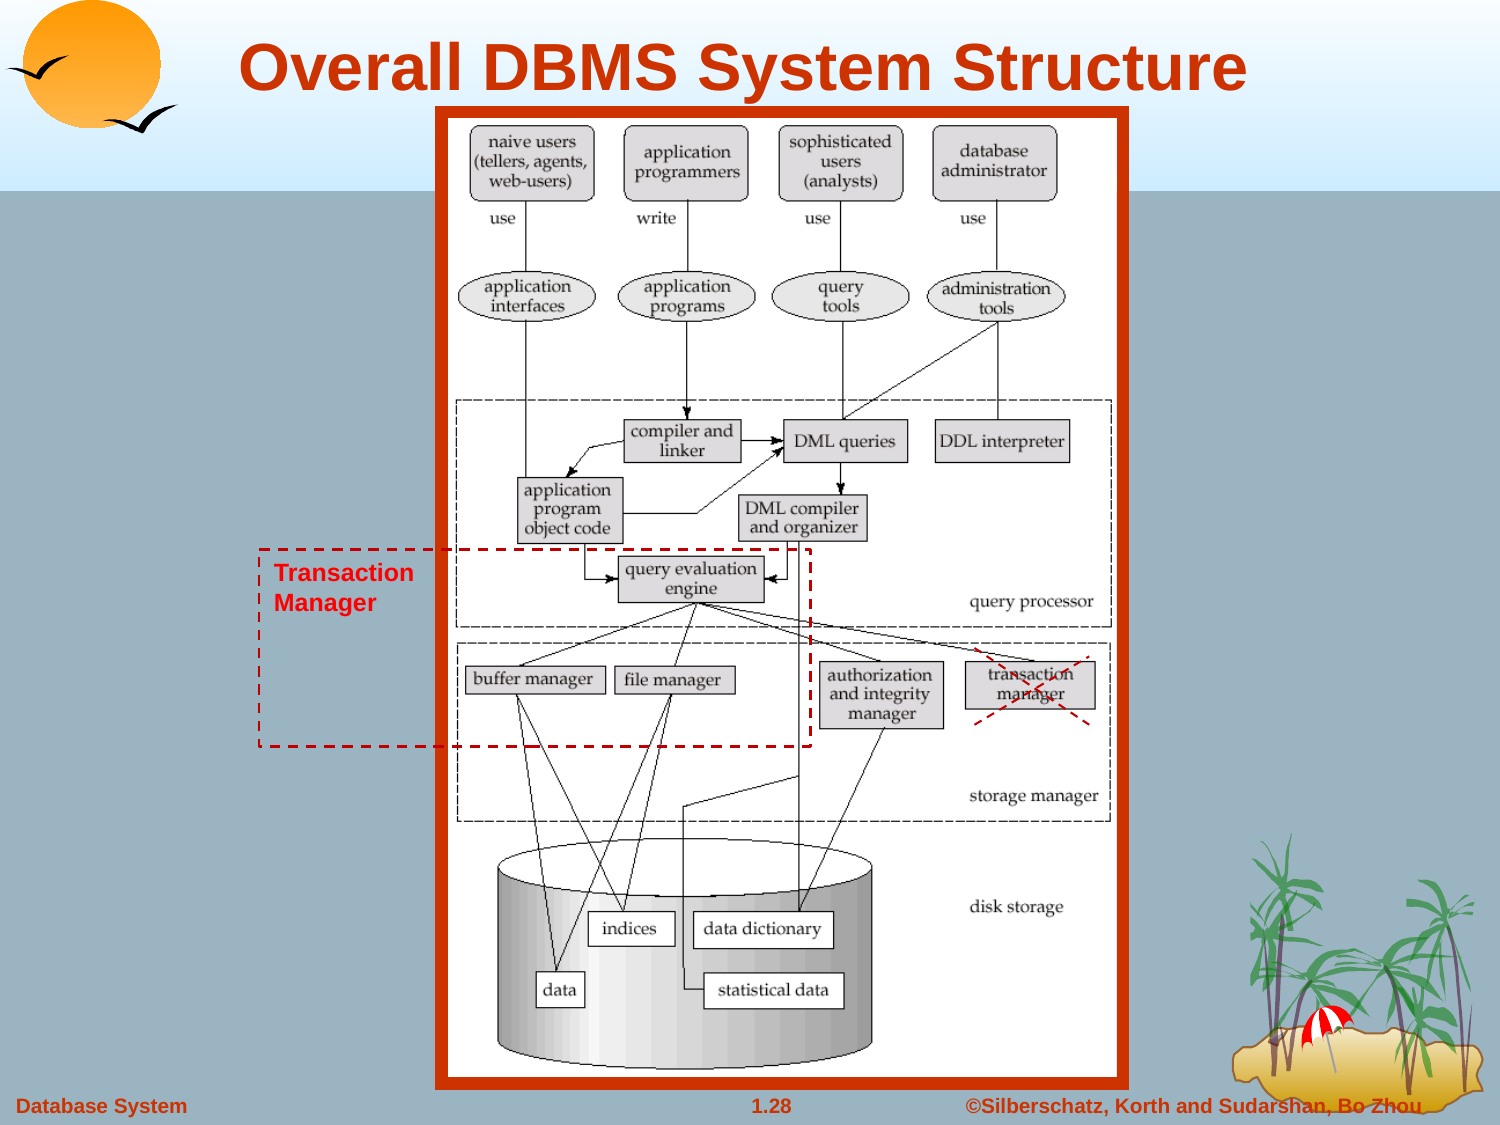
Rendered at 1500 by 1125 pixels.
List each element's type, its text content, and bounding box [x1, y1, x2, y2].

picture [447, 118, 1117, 1078]
title Overall DBMS System Structure [90, 10, 1416, 112]
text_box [974, 656, 1090, 726]
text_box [974, 647, 1090, 656]
text_box Transaction Manager [259, 549, 442, 747]
